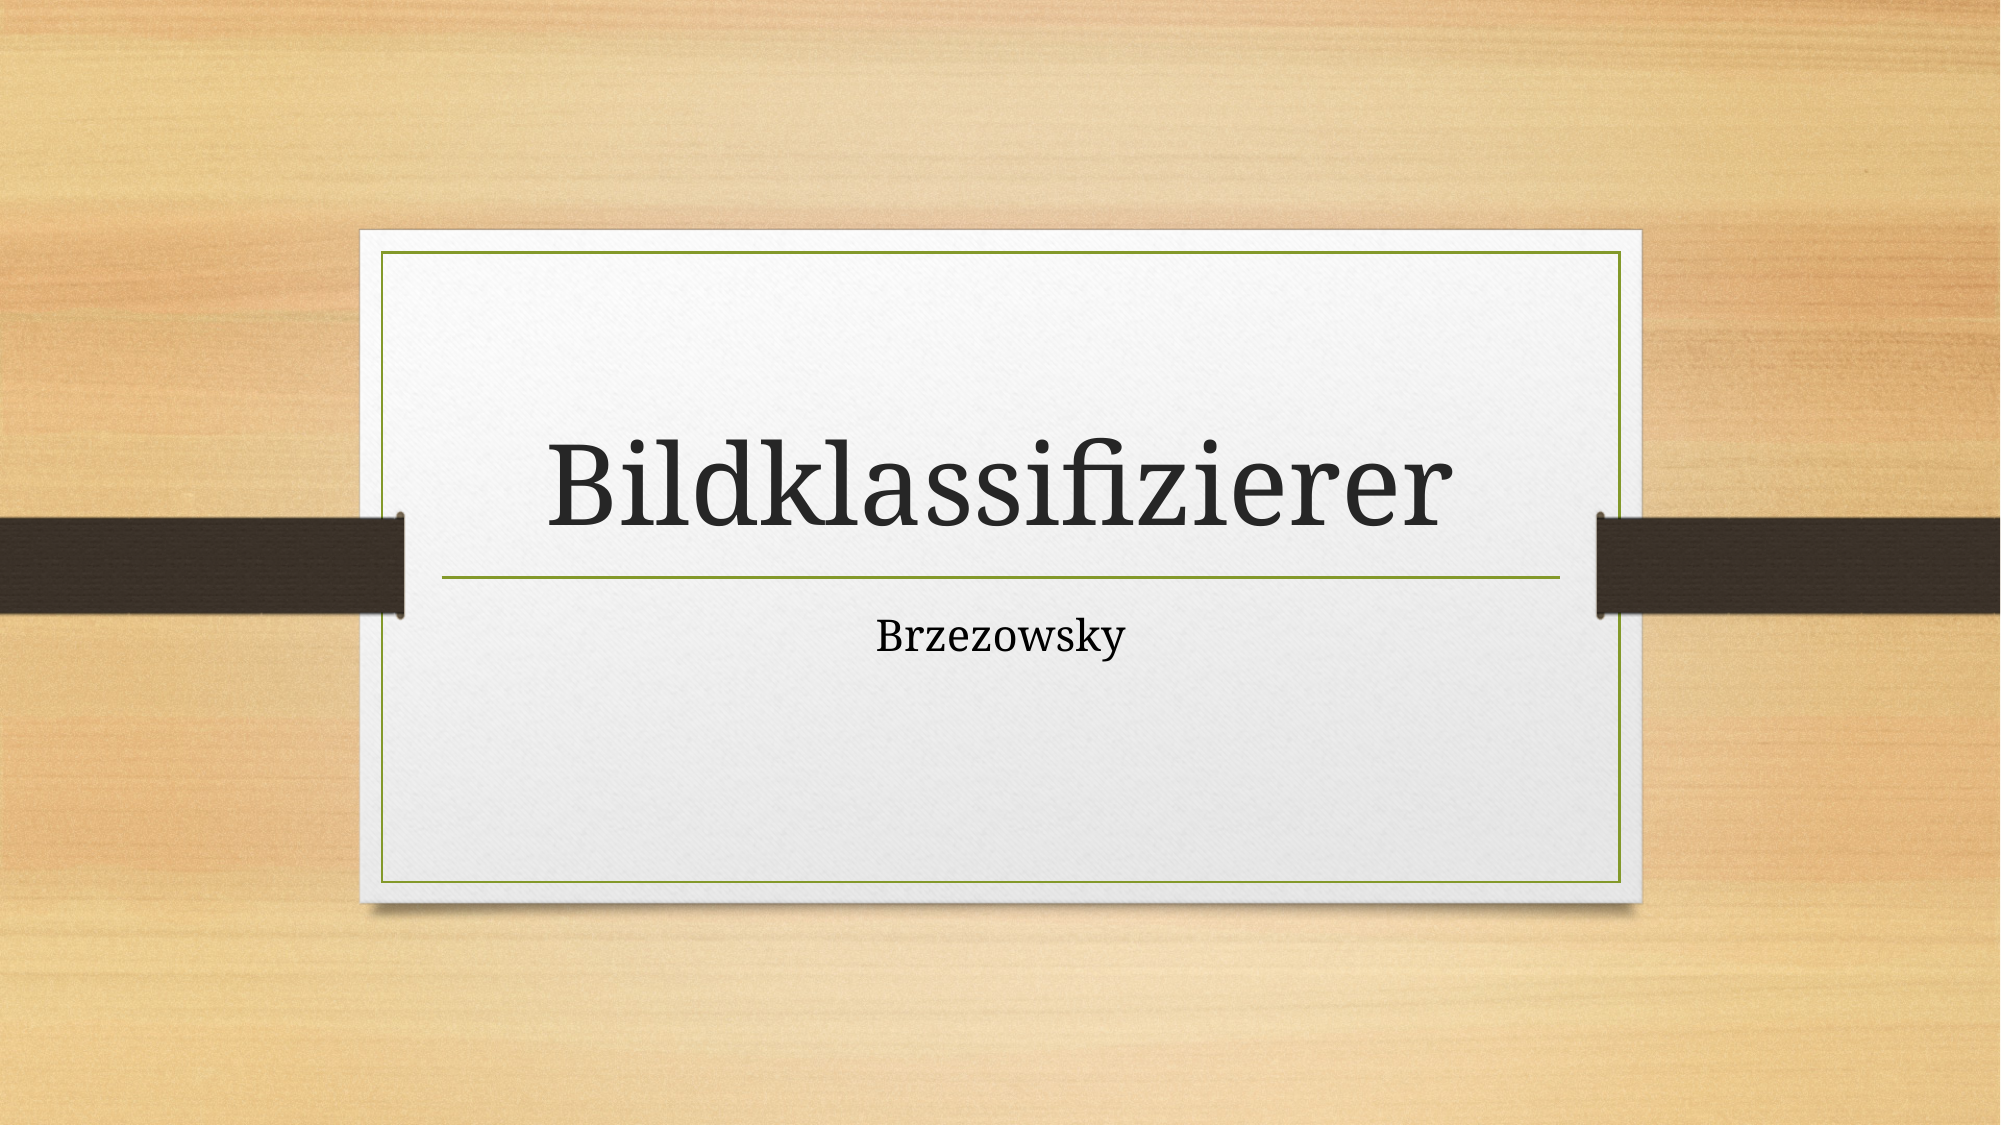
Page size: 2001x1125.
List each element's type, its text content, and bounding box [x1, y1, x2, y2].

subtitle Brzezowsky [441, 600, 1560, 817]
title Bildklassifizierer [441, 306, 1560, 556]
picture [0, 0, 2001, 1125]
